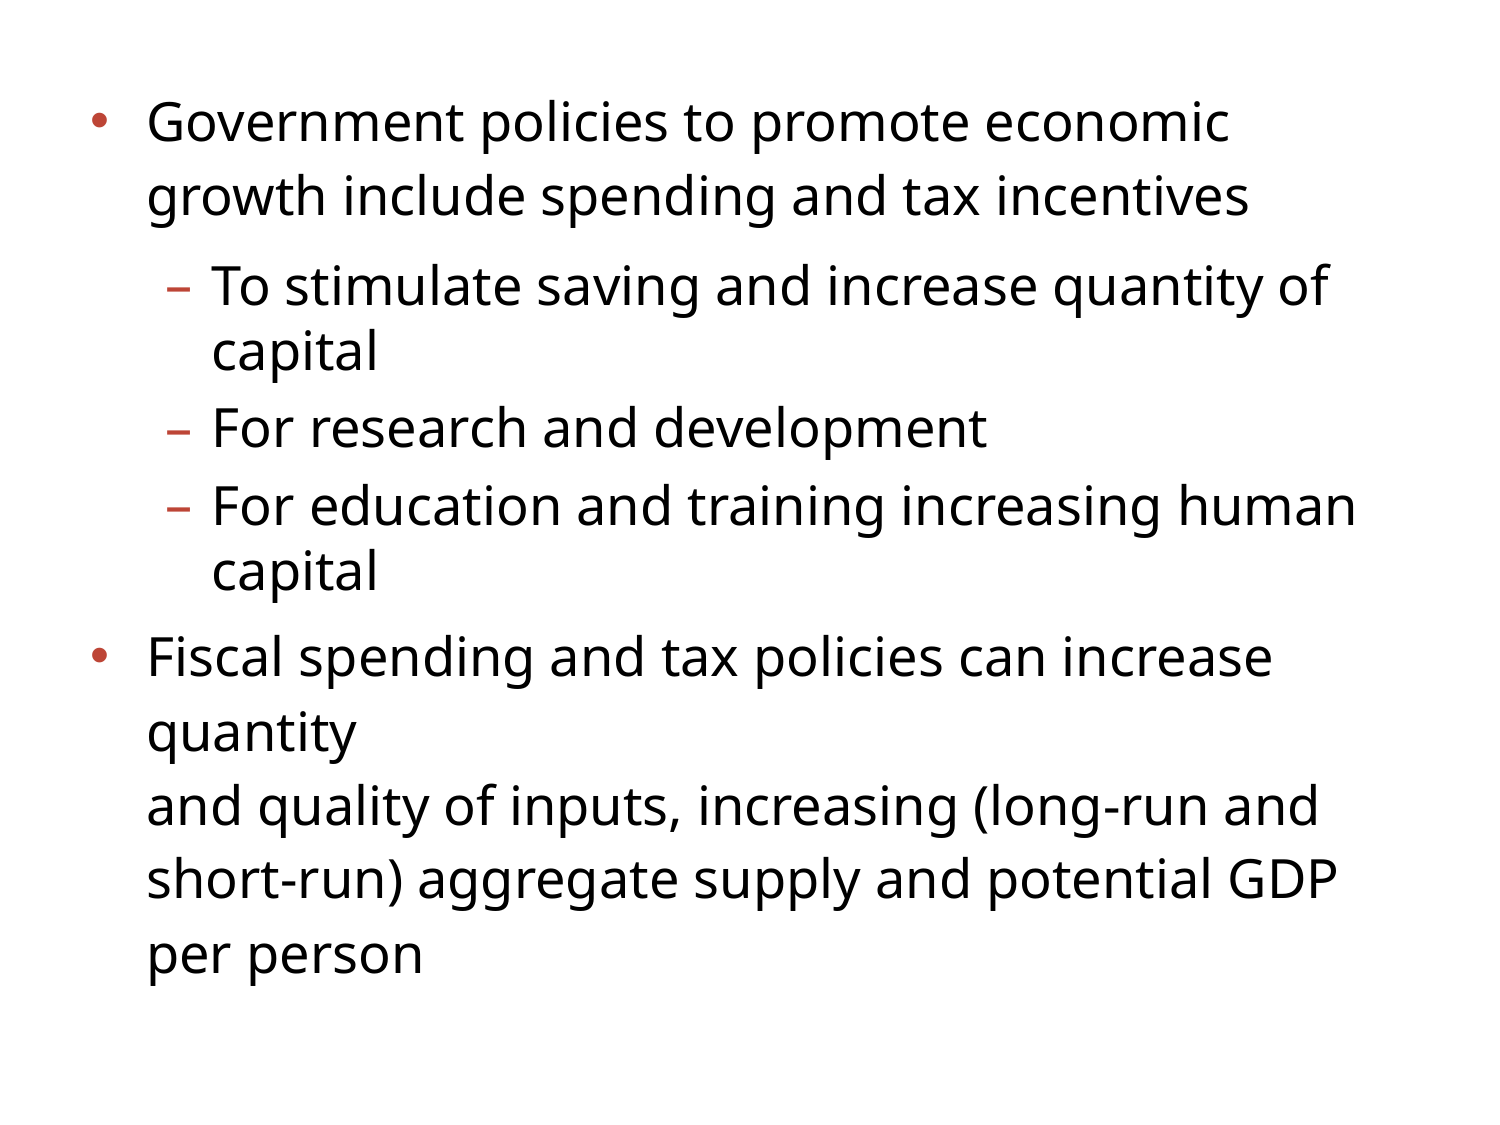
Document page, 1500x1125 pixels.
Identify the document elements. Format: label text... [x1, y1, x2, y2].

list Government policies to promote economic growth include spending and tax incentives To stimulate saving and increase quantity of capital For research and development For education and training increasing human capital Fiscal spending and tax policies can increase quantity and quality of inputs, increasing (long-run and short-run) aggregate supply and potential GDP per person [75, 70, 1405, 882]
